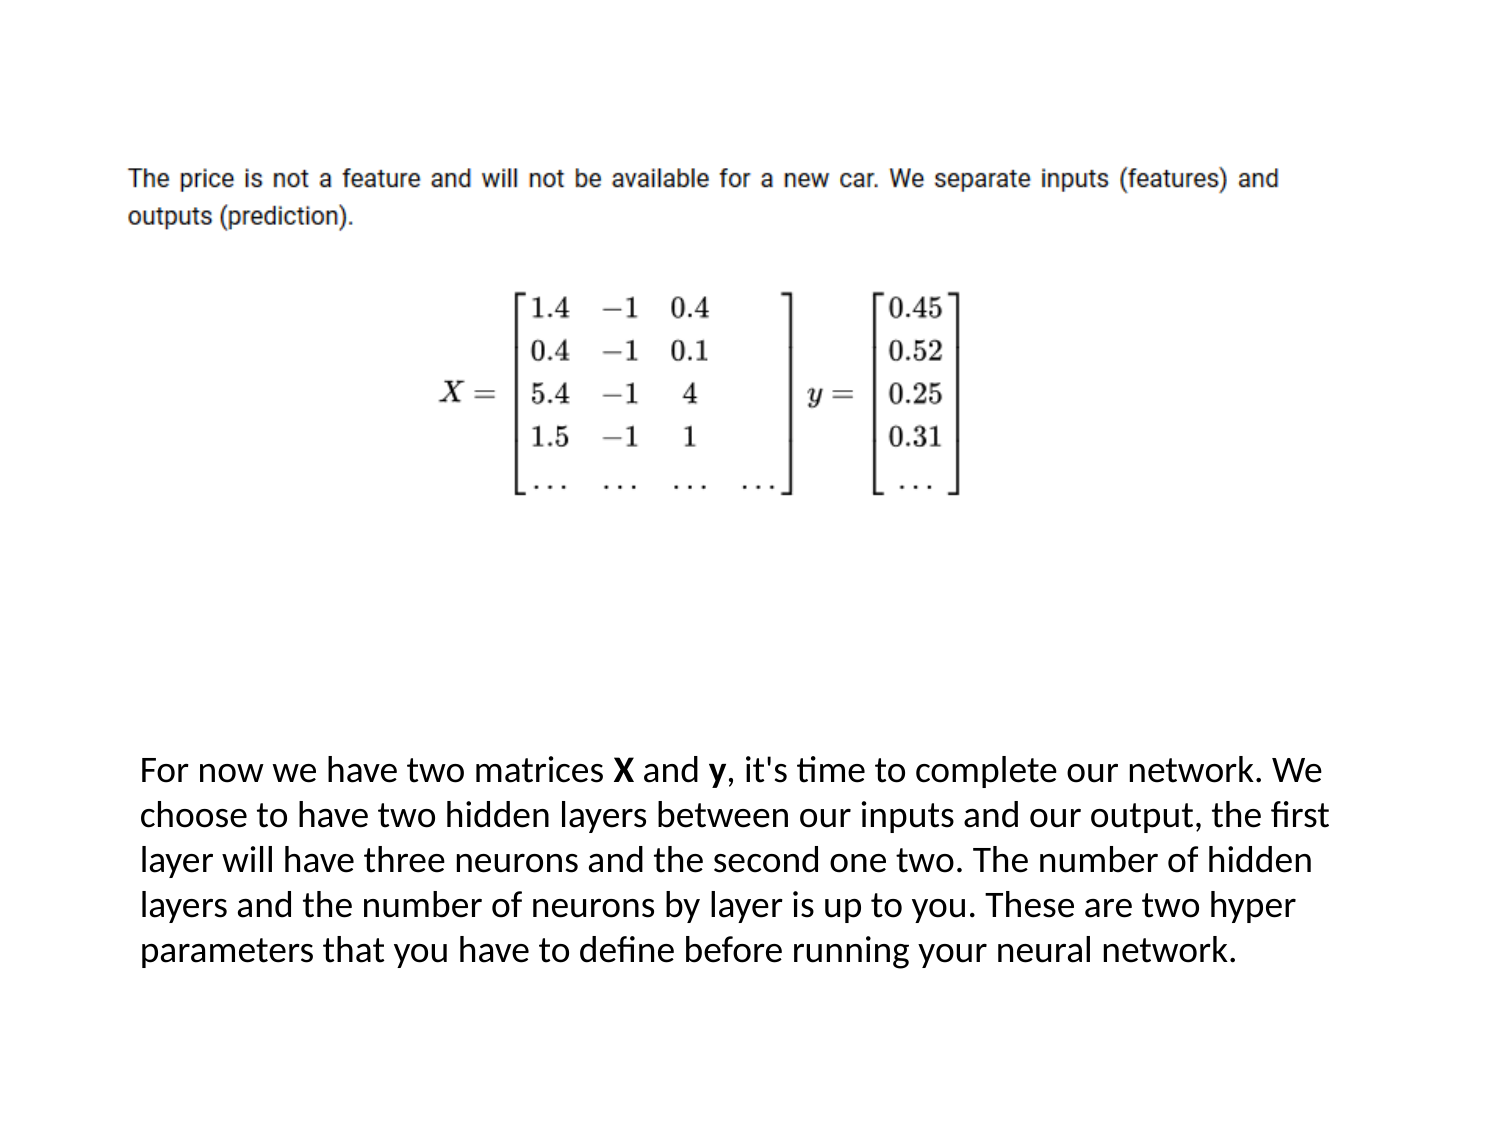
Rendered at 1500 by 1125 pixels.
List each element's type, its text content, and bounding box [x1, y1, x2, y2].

text_box For now we have two matrices X and y, it's time to complete our network. We choose to have two hidden layers between our inputs and our output, the first layer will have three neurons and the second one two. The number of hidden layers and the number of neurons by layer is up to you. These are two hyper parameters that you have to define before running your neural network. [125, 737, 1350, 978]
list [99, 152, 1360, 526]
